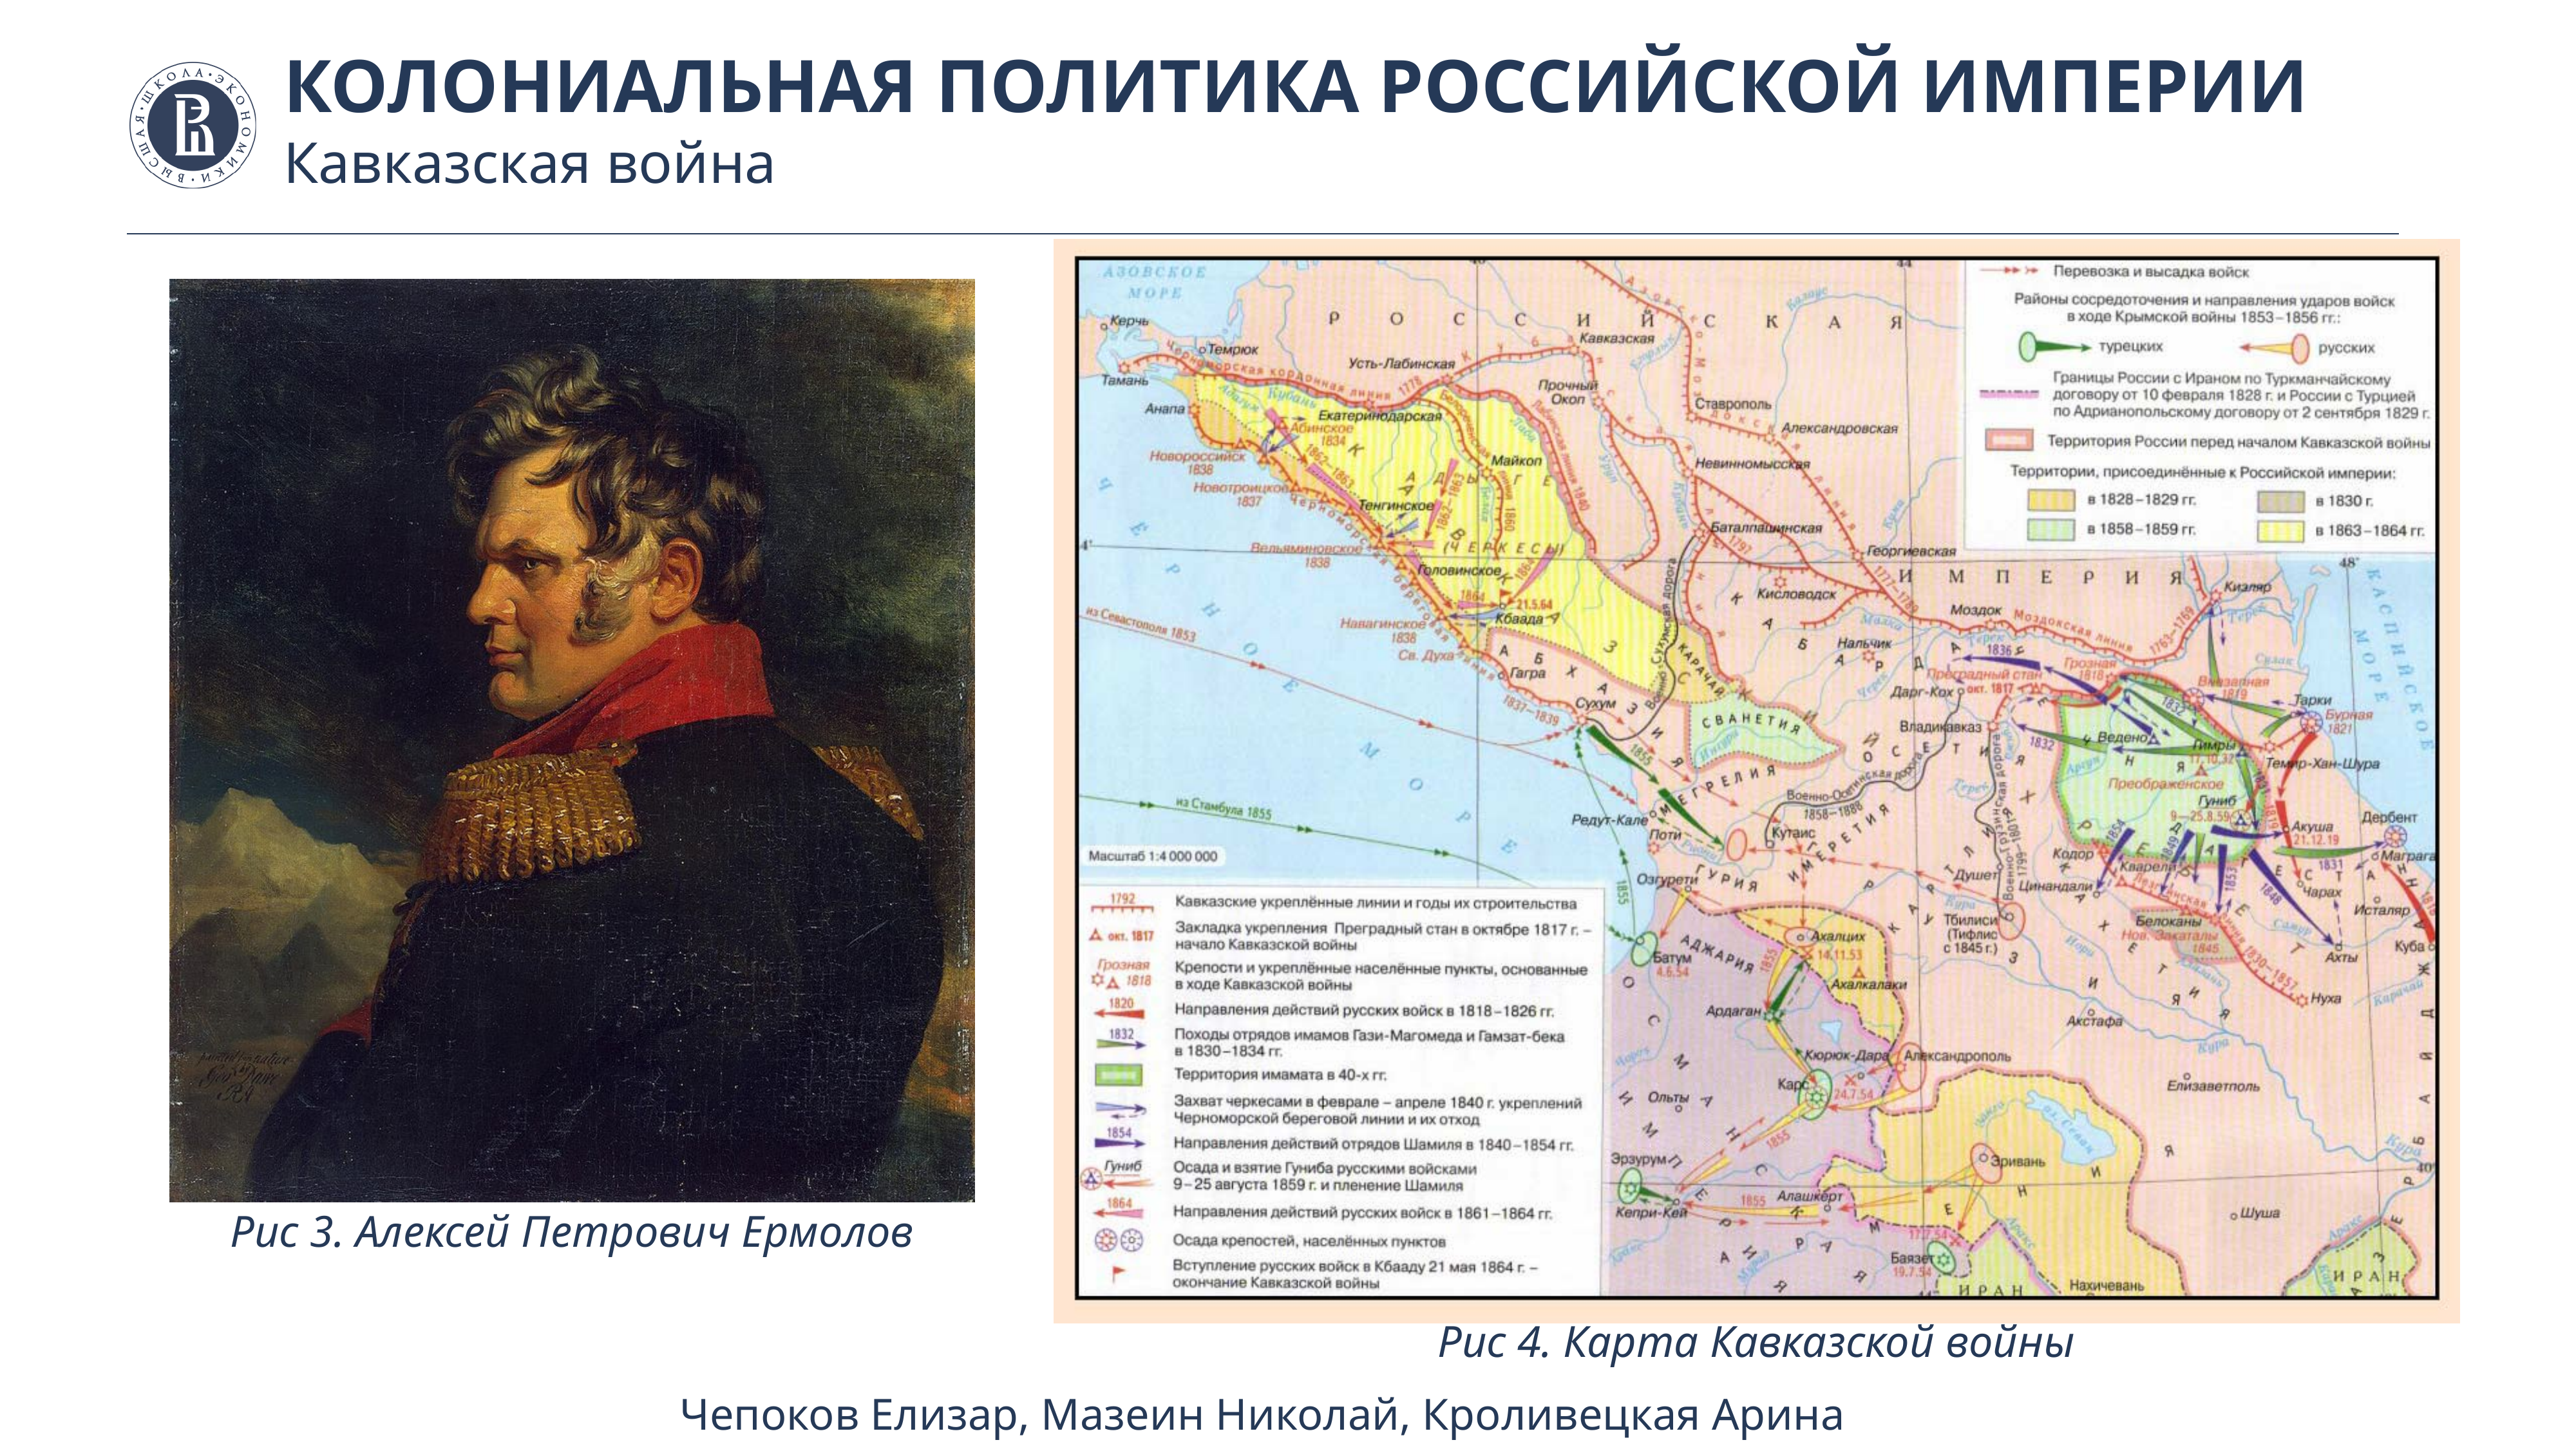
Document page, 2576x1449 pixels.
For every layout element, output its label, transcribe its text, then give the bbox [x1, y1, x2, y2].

picture [169, 279, 975, 1202]
text_box Колониальная политика Российской империи Кавказская война [276, 32, 2548, 234]
picture [129, 62, 256, 189]
text_box Рис 3. Алексей Петрович Ермолов [222, 1207, 922, 1264]
text_box Рис 4. Карта Кавказской войны [1430, 1329, 2083, 1374]
picture [1054, 239, 2460, 1324]
text_box Чепоков Елизар, Мазеин Николай, Кроливецкая Арина [620, 1379, 1906, 1446]
